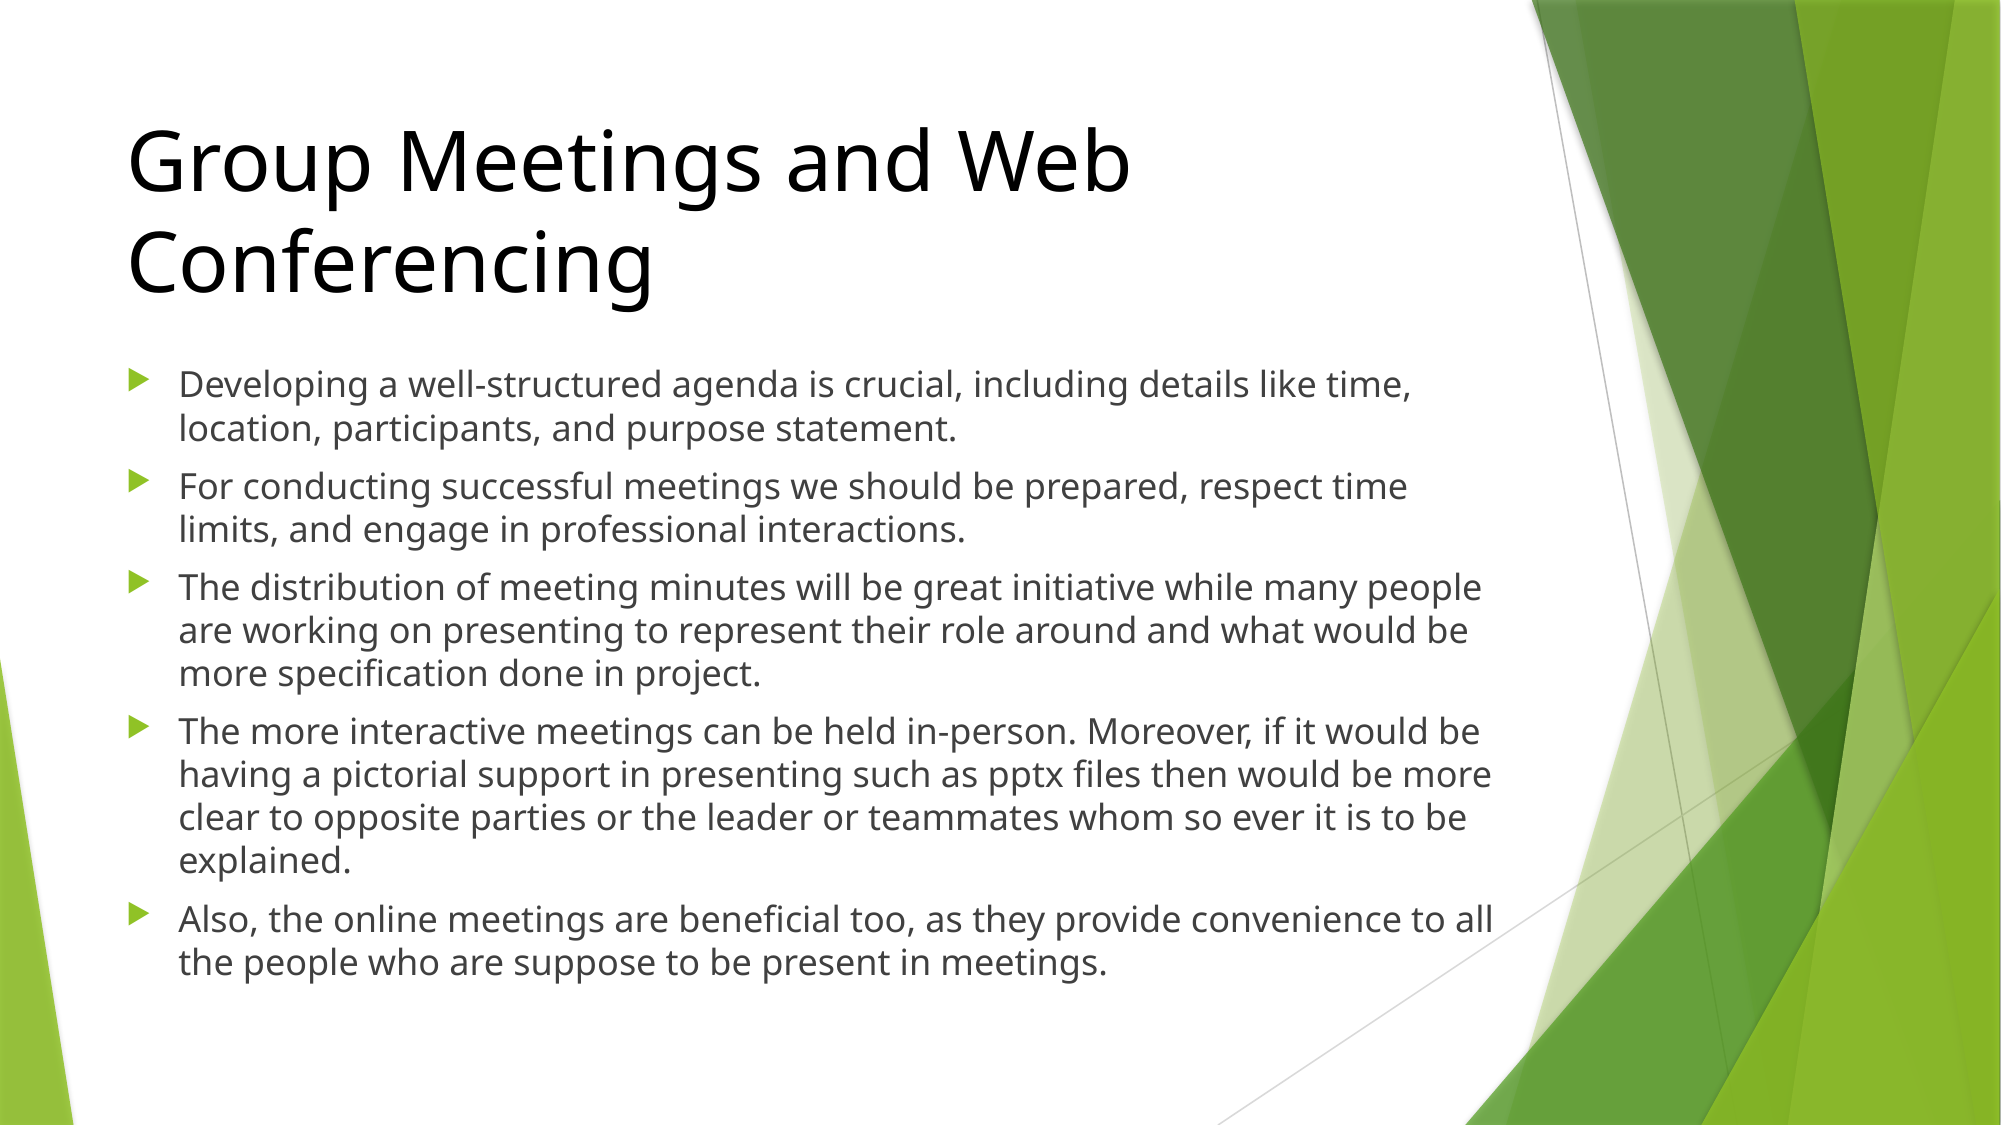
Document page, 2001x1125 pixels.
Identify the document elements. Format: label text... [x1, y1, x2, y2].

list Developing a well-structured agenda is crucial, including details like time, location, participants, and purpose statement. For conducting successful meetings we should be prepared, respect time limits, and engage in professional interactions. The distribution of meeting minutes will be great initiative while many people are working on presenting to represent their role around and what would be more specification done in project. The more interactive meetings can be held in-person. Moreover, if it would be having a pictorial support in presenting such as pptx files then would be more clear to opposite parties or the leader or teammates whom so ever it is to be explained. Also, the online meetings are beneficial too, as they provide convenience to all the people who are suppose to be present in meetings. [111, 354, 1522, 992]
title Group Meetings and Web Conferencing [111, 99, 1522, 317]
